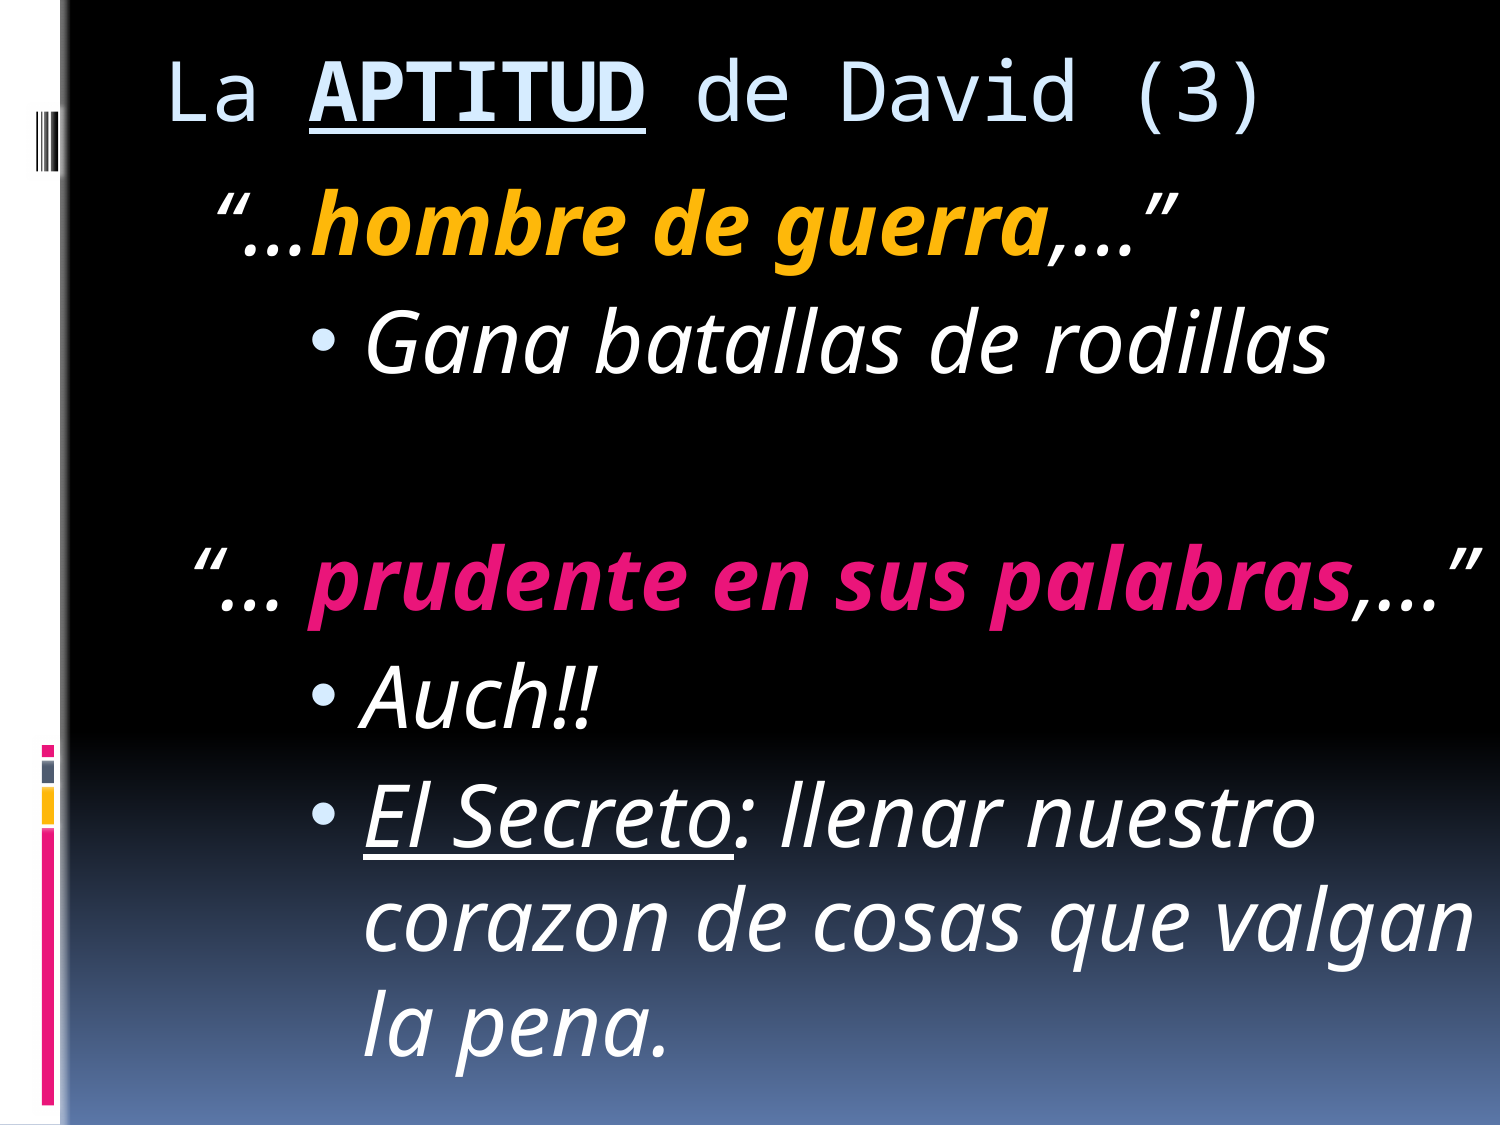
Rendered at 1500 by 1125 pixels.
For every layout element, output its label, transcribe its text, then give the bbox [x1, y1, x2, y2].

text_box “…hombre de guerra,…” Gana batallas de rodillas “… prudente en sus palabras,…” Auch!! El Secreto: llenar nuestro corazon de cosas que valgan la pena. [141, 160, 1500, 1125]
title La APTITUD de David (3) [148, 30, 1424, 160]
